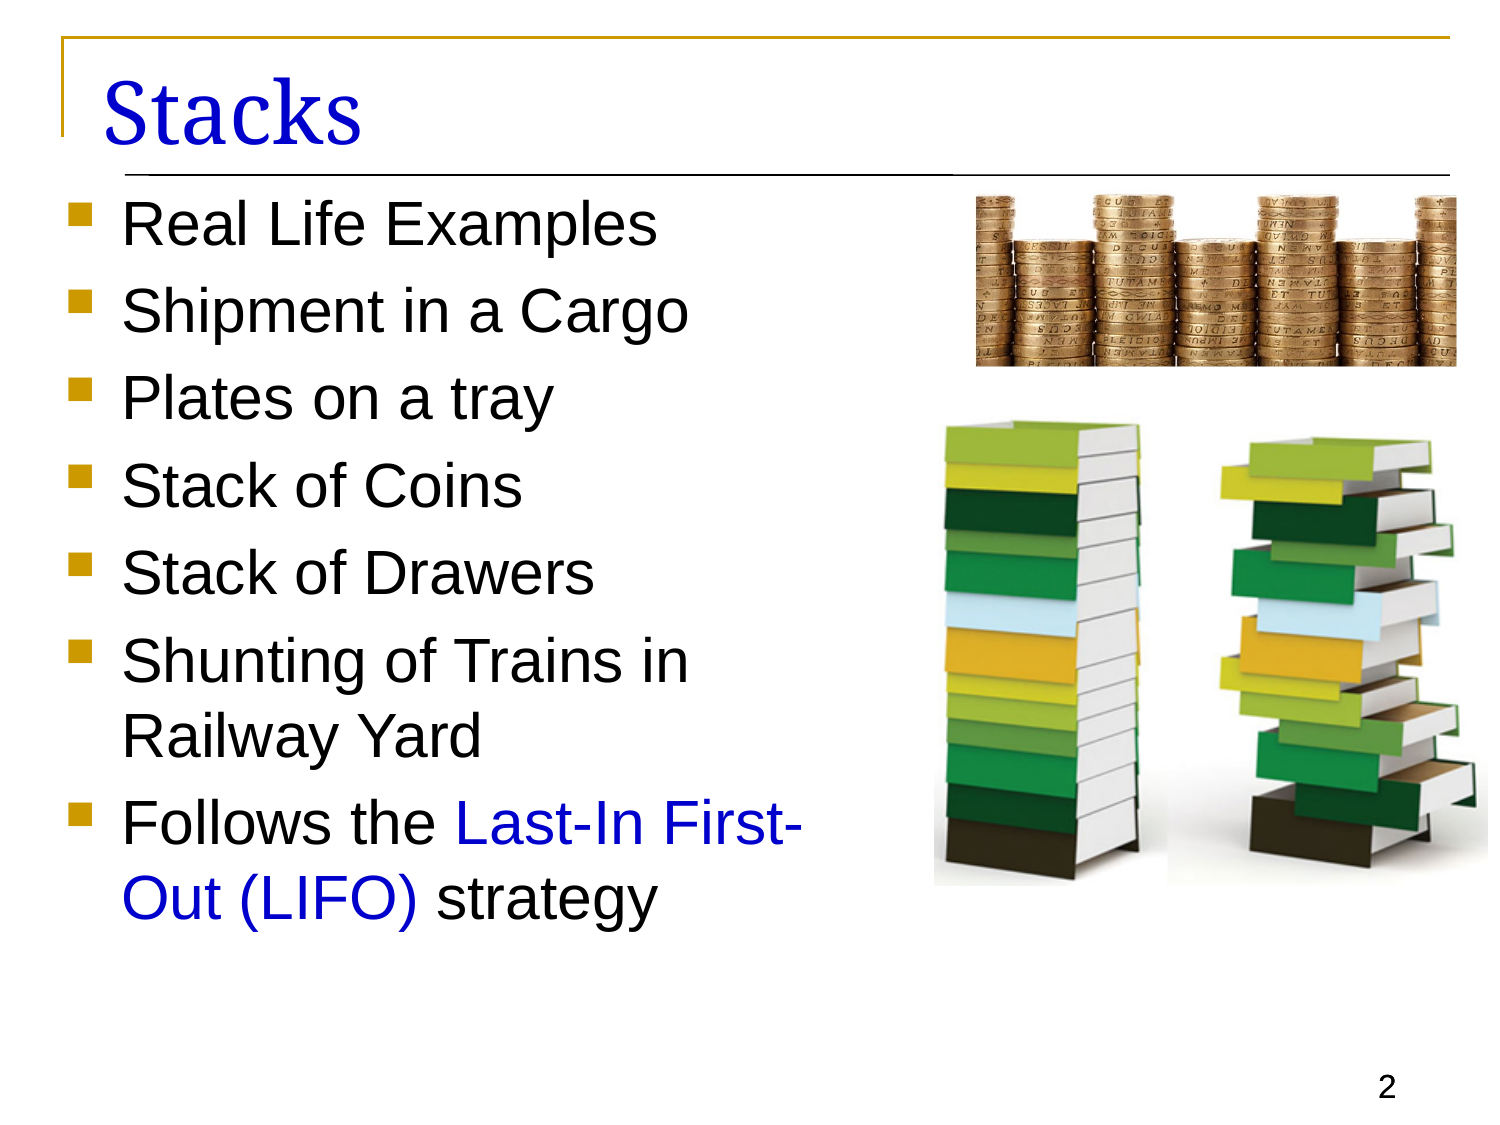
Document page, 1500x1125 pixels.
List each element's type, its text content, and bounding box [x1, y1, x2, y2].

text_box 2 [1312, 1038, 1412, 1113]
picture [974, 187, 1458, 367]
title Stacks [87, 49, 1451, 163]
picture [934, 412, 1488, 887]
list Real Life Examples Shipment in a Cargo Plates on a tray Stack of Coins Stack of Drawers Shunting of Trains in Railway Yard Follows the Last-In First-Out (LIFO) strategy [49, 174, 913, 1063]
